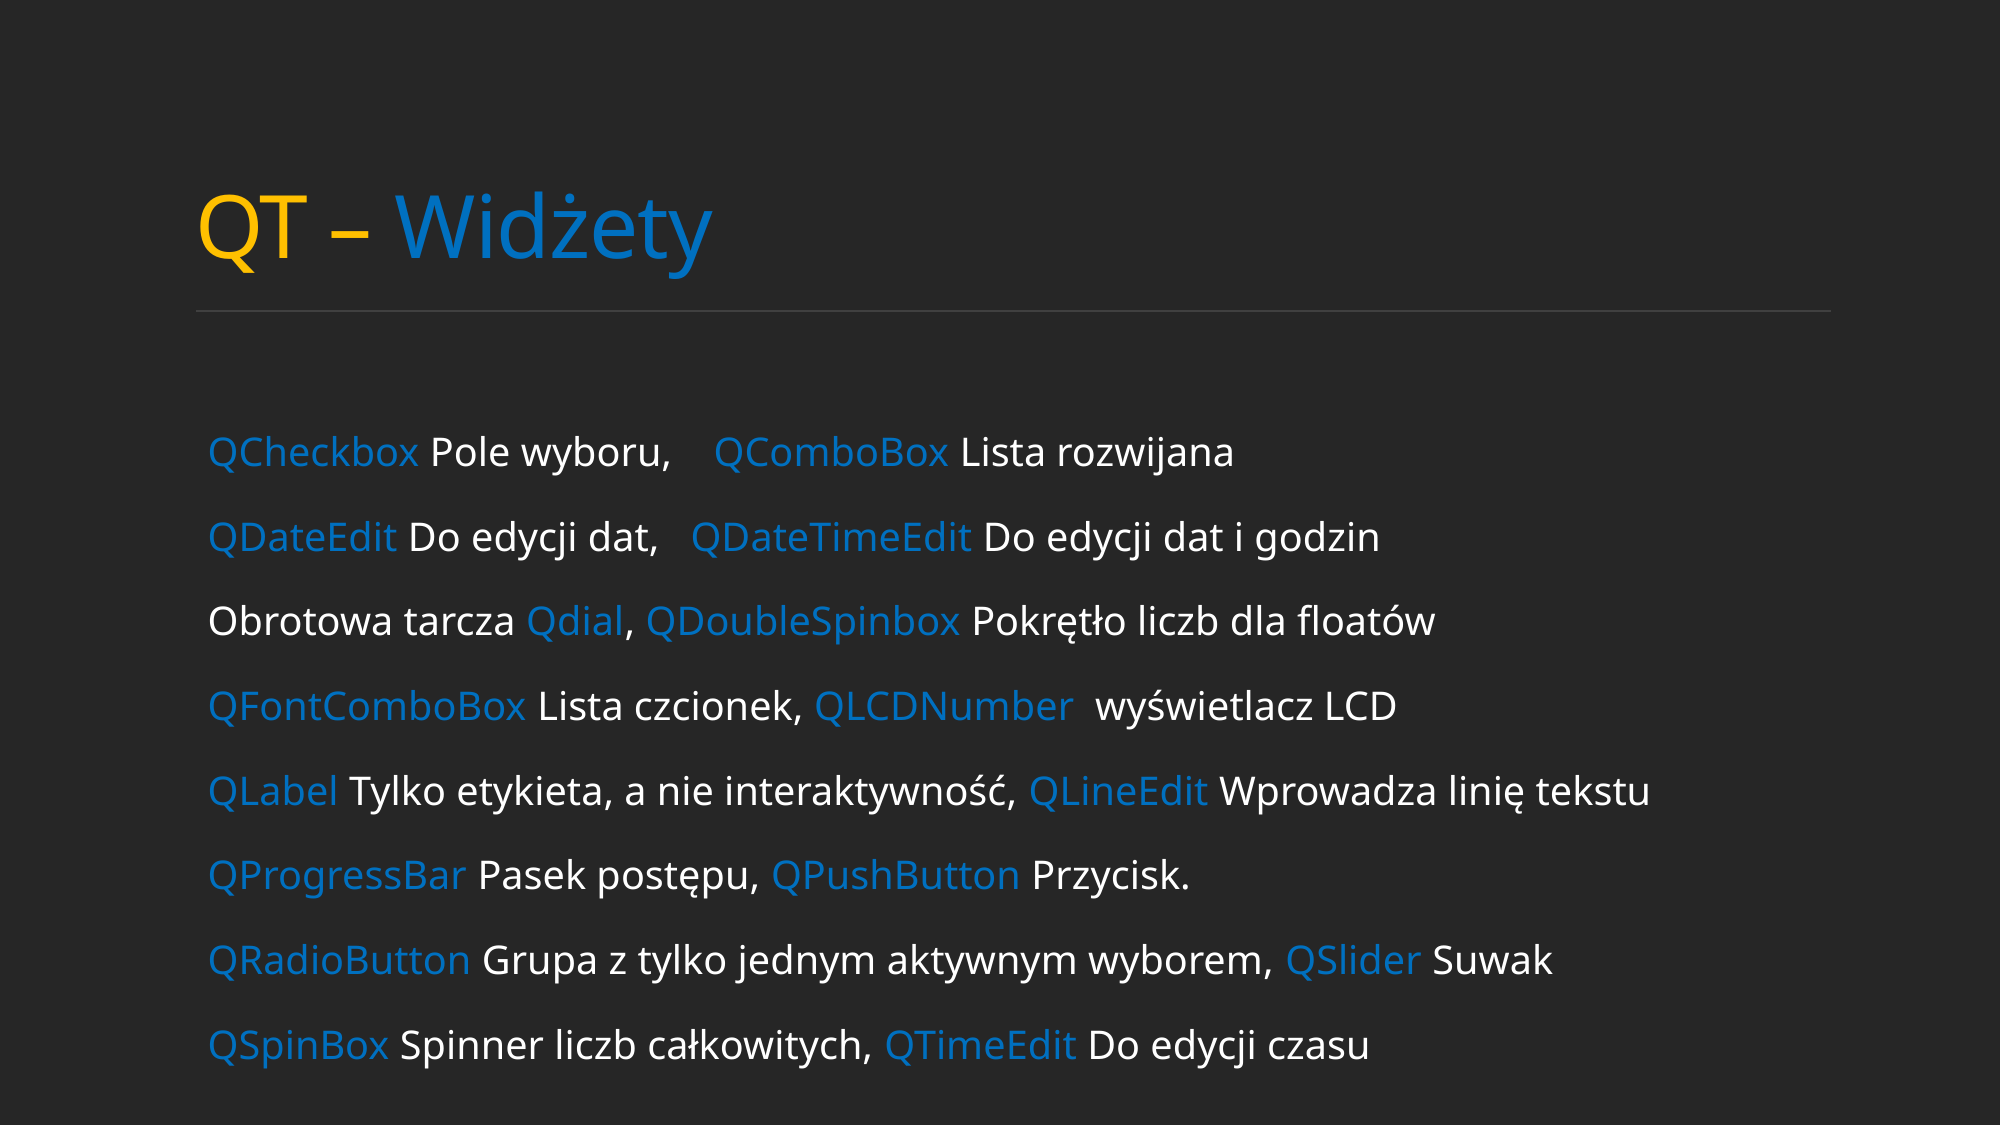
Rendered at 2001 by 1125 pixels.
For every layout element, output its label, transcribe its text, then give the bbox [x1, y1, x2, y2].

list QCheckbox Pole wyboru, QComboBox Lista rozwijana QDateEdit Do edycji dat, QDateTimeEdit Do edycji dat i godzin Obrotowa tarcza Qdial, QDoubleSpinbox Pokrętło liczb dla floatów QFontComboBox Lista czcionek, QLCDNumber wyświetlacz LCD QLabel Tylko etykieta, a nie interaktywność, QLineEdit Wprowadza linię tekstu QProgressBar Pasek postępu, QPushButton Przycisk. QRadioButton Grupa z tylko jednym aktywnym wyborem, QSlider Suwak QSpinBox Spinner liczb całkowitych, QTimeEdit Do edycji czasu [192, 409, 1843, 1078]
title QT – Widżety [180, 47, 1830, 285]
